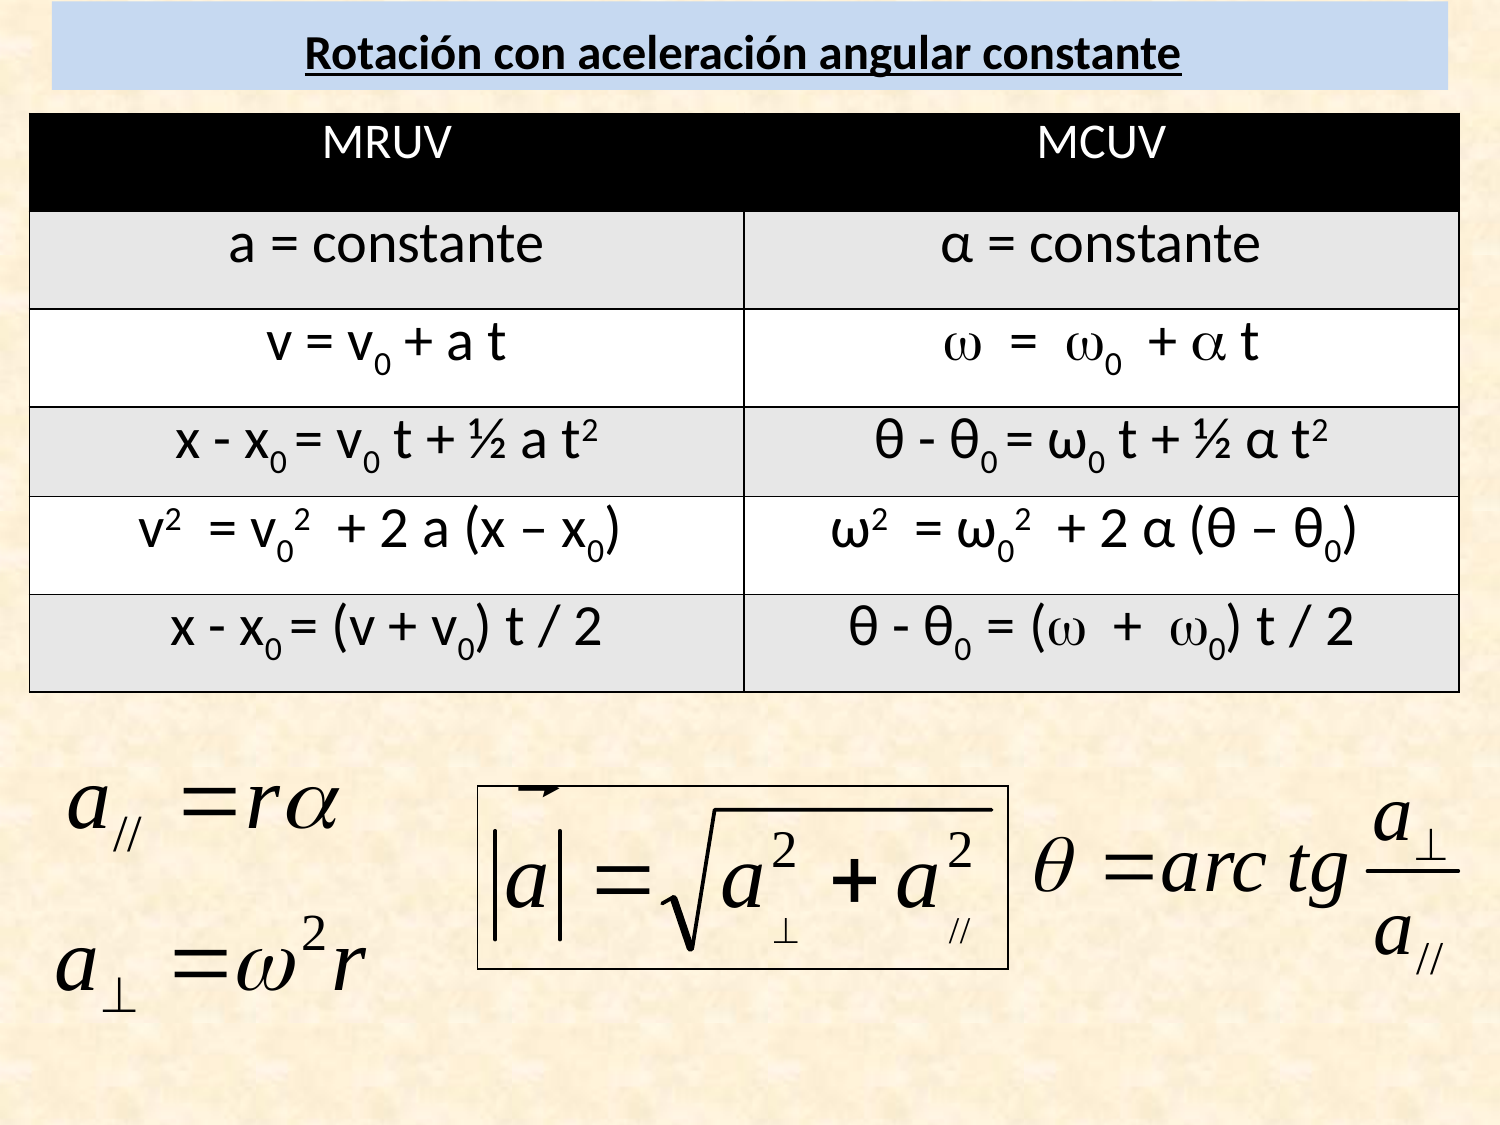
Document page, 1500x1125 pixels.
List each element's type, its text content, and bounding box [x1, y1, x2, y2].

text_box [52, 739, 360, 874]
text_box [478, 786, 1008, 969]
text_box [1021, 762, 1475, 993]
picture [0, 0, 1500, 1125]
table_cell a = constante [30, 212, 743, 308]
table_cell v2 = v02 + 2 a (x – x0) [30, 497, 743, 594]
table_cell x - x0 = v0 t + ½ a t2 [30, 408, 743, 496]
table_header MCUV [745, 115, 1458, 211]
table_cell v = v0 + a t [30, 310, 743, 406]
table_cell α = constante [745, 212, 1458, 308]
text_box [41, 893, 386, 1028]
table_cell ω2 = ω02 + 2 α (θ – θ0) [745, 497, 1458, 594]
title Rotación con aceleración angular constante [51, 1, 1449, 90]
table_cell x - x0 = (v + v0) t / 2 [30, 595, 743, 691]
table_cell θ - θ0 = ( + 0) t / 2 [745, 595, 1458, 691]
table_cell θ - θ0 = ω0 t + ½ α t2 [745, 408, 1458, 496]
table_header MRUV [30, 115, 743, 211]
table_cell  = 0 +  t [745, 310, 1458, 406]
